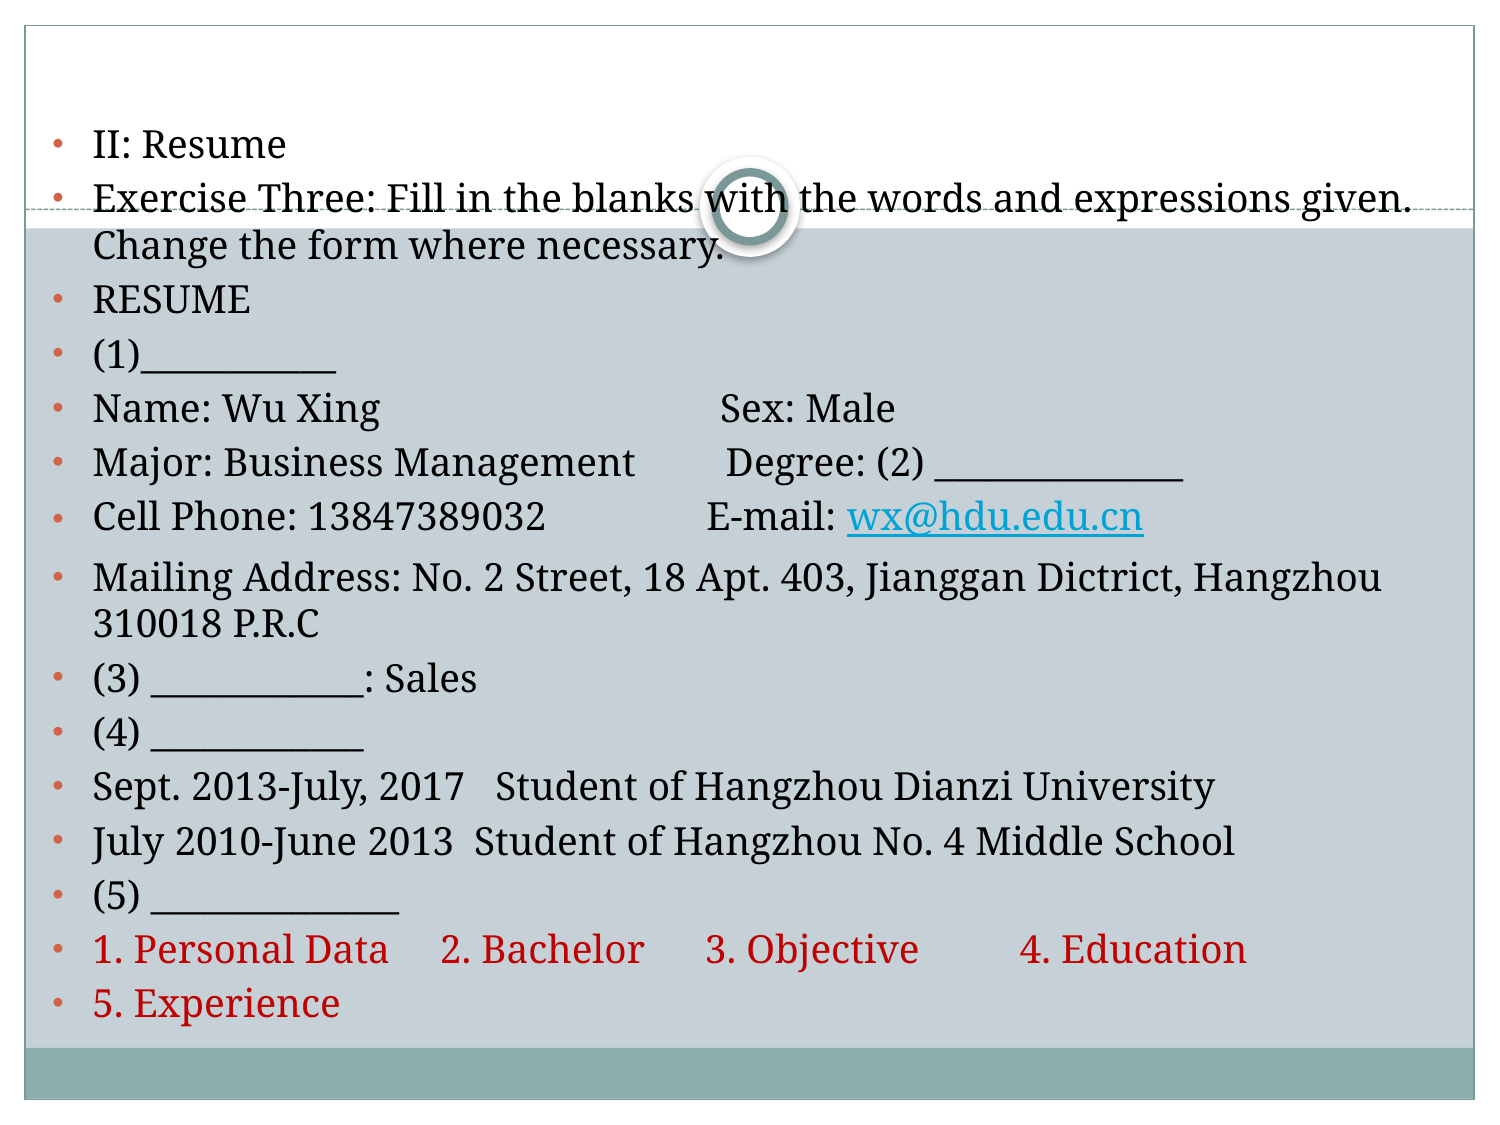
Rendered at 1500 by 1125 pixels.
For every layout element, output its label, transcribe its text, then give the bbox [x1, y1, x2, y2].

list II: Resume Exercise Three: Fill in the blanks with the words and expressions given. Change the form where necessary. RESUME (1)___________ Name: Wu Xing Sex: Male Major: Business Management Degree: (2) ______________ Cell Phone: 13847389032 E-mail: wx@hdu.edu.cn Mailing Address: No. 2 Street, 18 Apt. 403, Jianggan Dictrict, Hangzhou 310018 P.R.C (3) ____________: Sales (4) ____________ Sept. 2013-July, 2017 Student of Hangzhou Dianzi University July 2010-June 2013 Student of Hangzhou No. 4 Middle School (5) ______________ 1. Personal Data 2. Bachelor 3. Objective 4. Education 5. Experience [37, 112, 1463, 1038]
